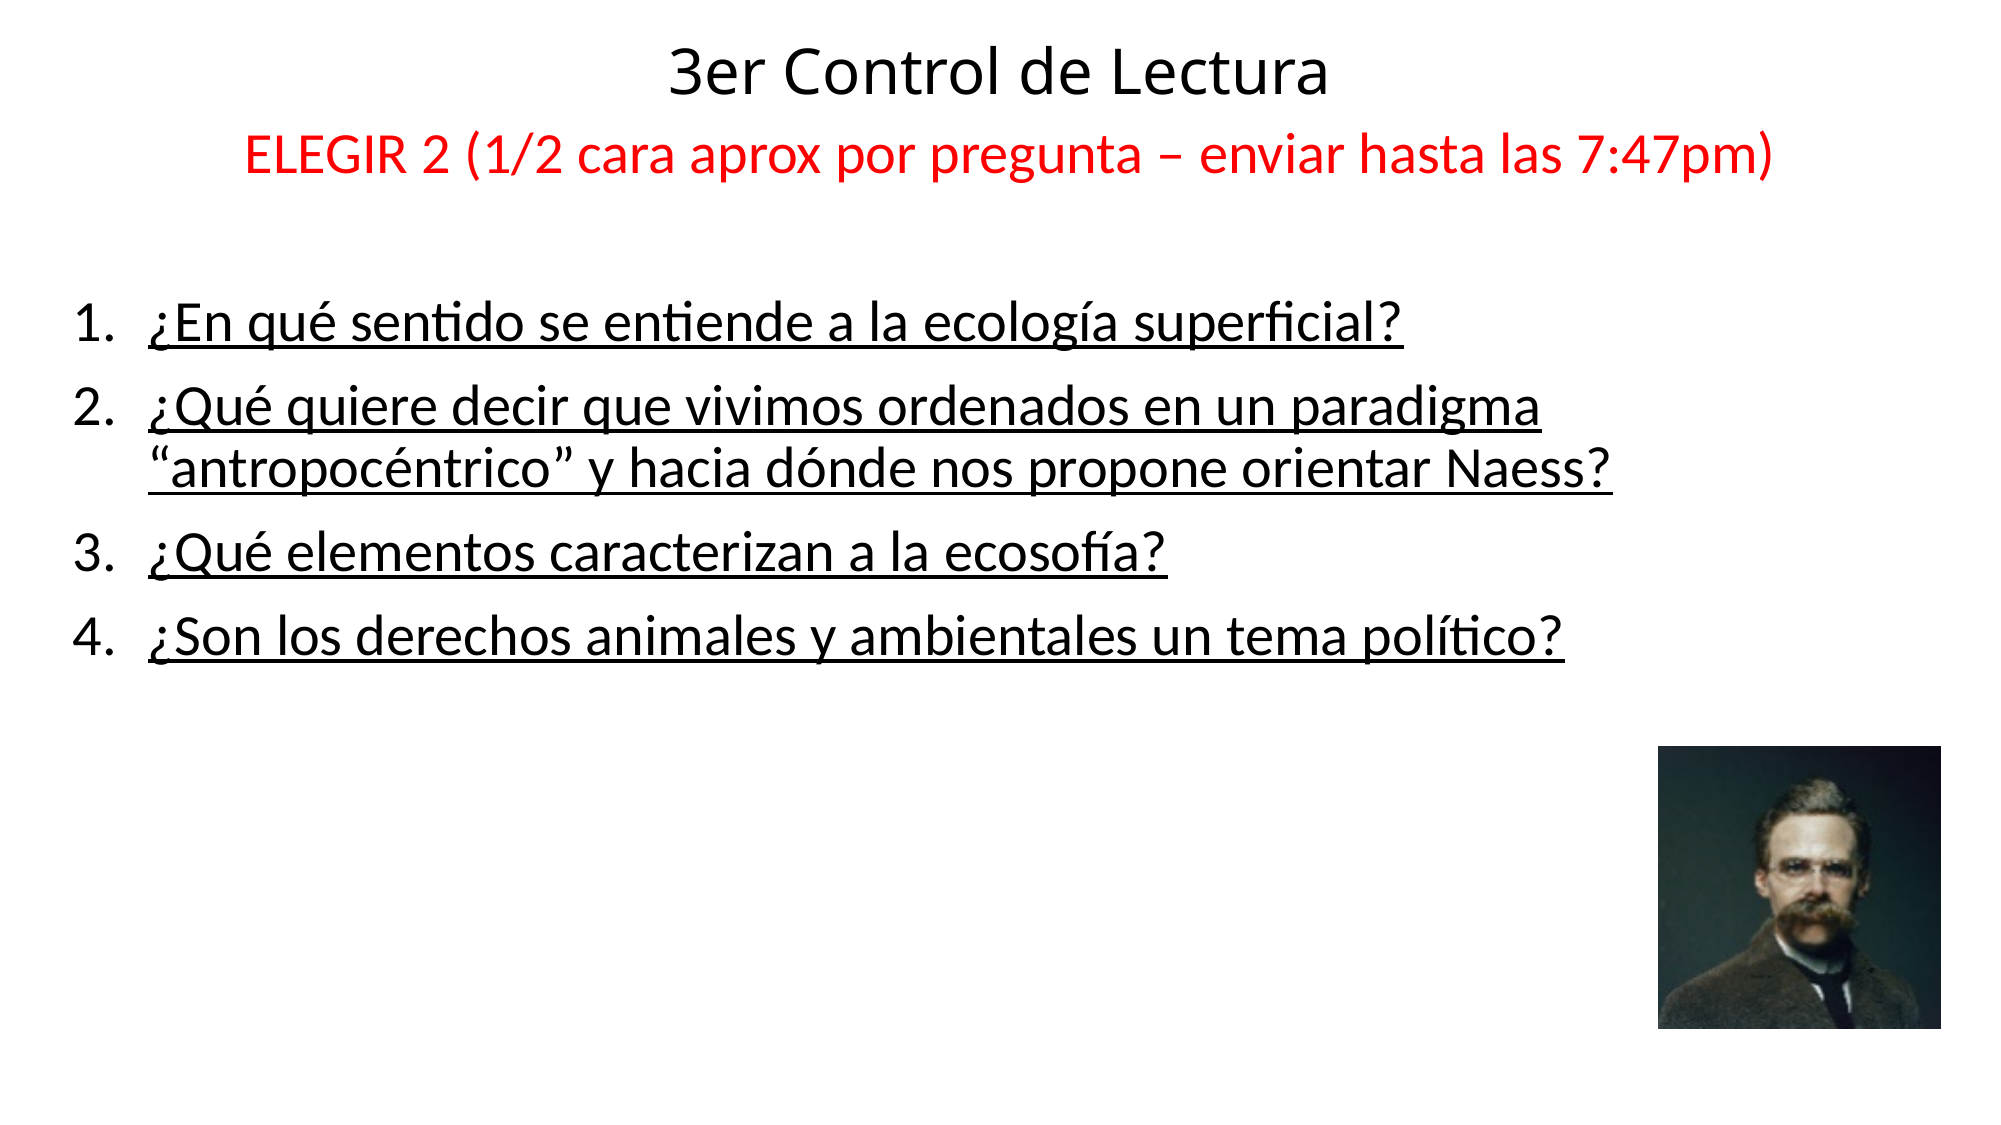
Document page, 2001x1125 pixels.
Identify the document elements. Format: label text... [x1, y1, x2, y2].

picture [1658, 746, 1941, 1029]
title 3er Control de Lectura [249, 31, 1750, 115]
subtitle ELEGIR 2 (1/2 cara aprox por pregunta – enviar hasta las 7:47pm) ¿En qué sentido se entiende a la ecología superficial? ¿Qué quiere decir que vivimos ordenados en un paradigma “antropocéntrico” y hacia dónde nos propone orientar Naess? ¿Qué elementos caracterizan a la ecosofía? ¿Son los derechos animales y ambientales un tema político? [57, 115, 1963, 1029]
